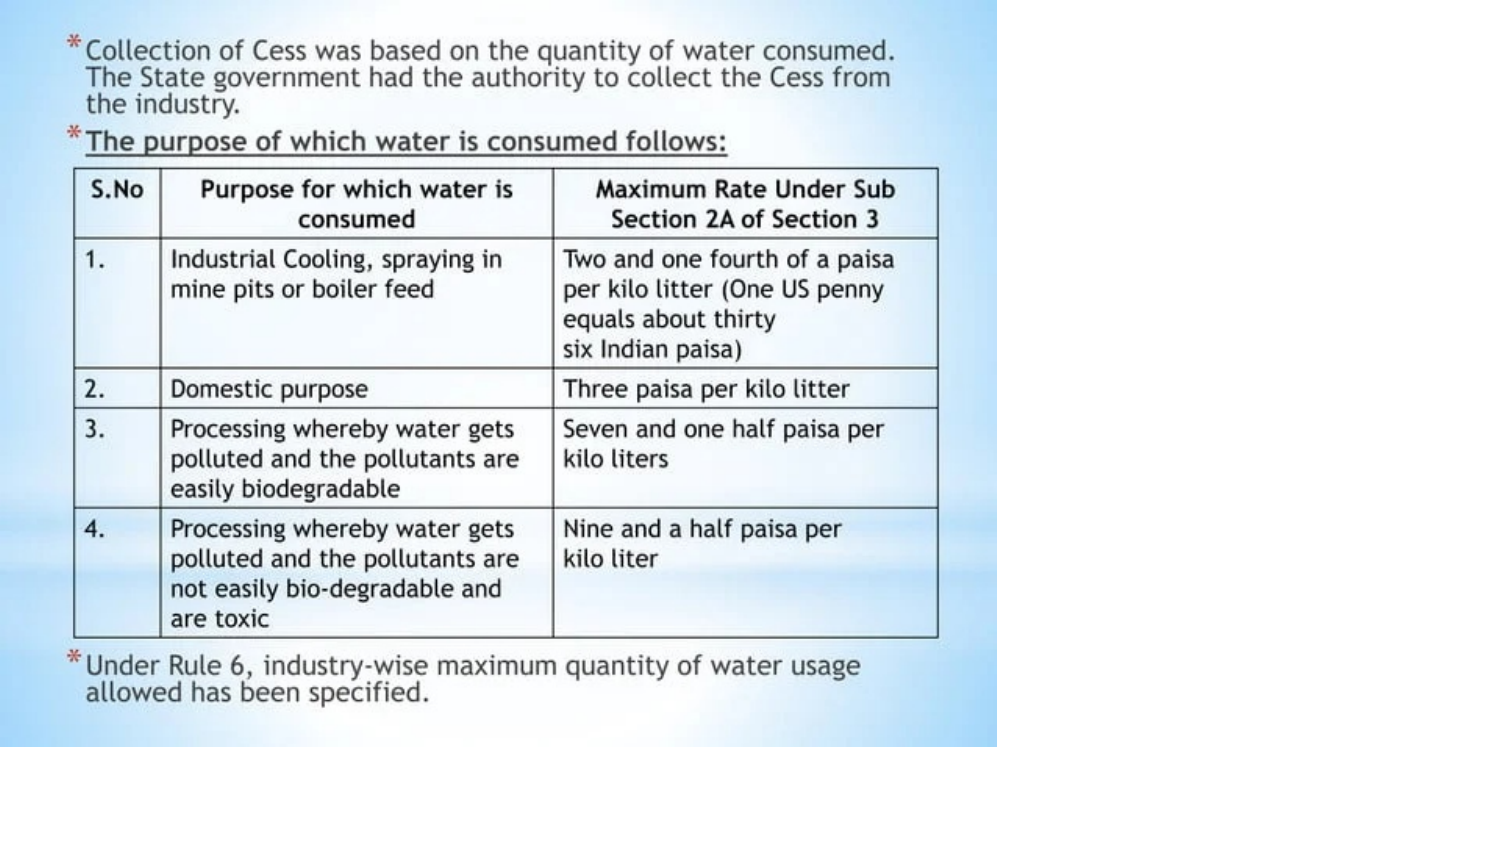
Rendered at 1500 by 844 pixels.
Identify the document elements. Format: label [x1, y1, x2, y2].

picture [0, 0, 997, 748]
